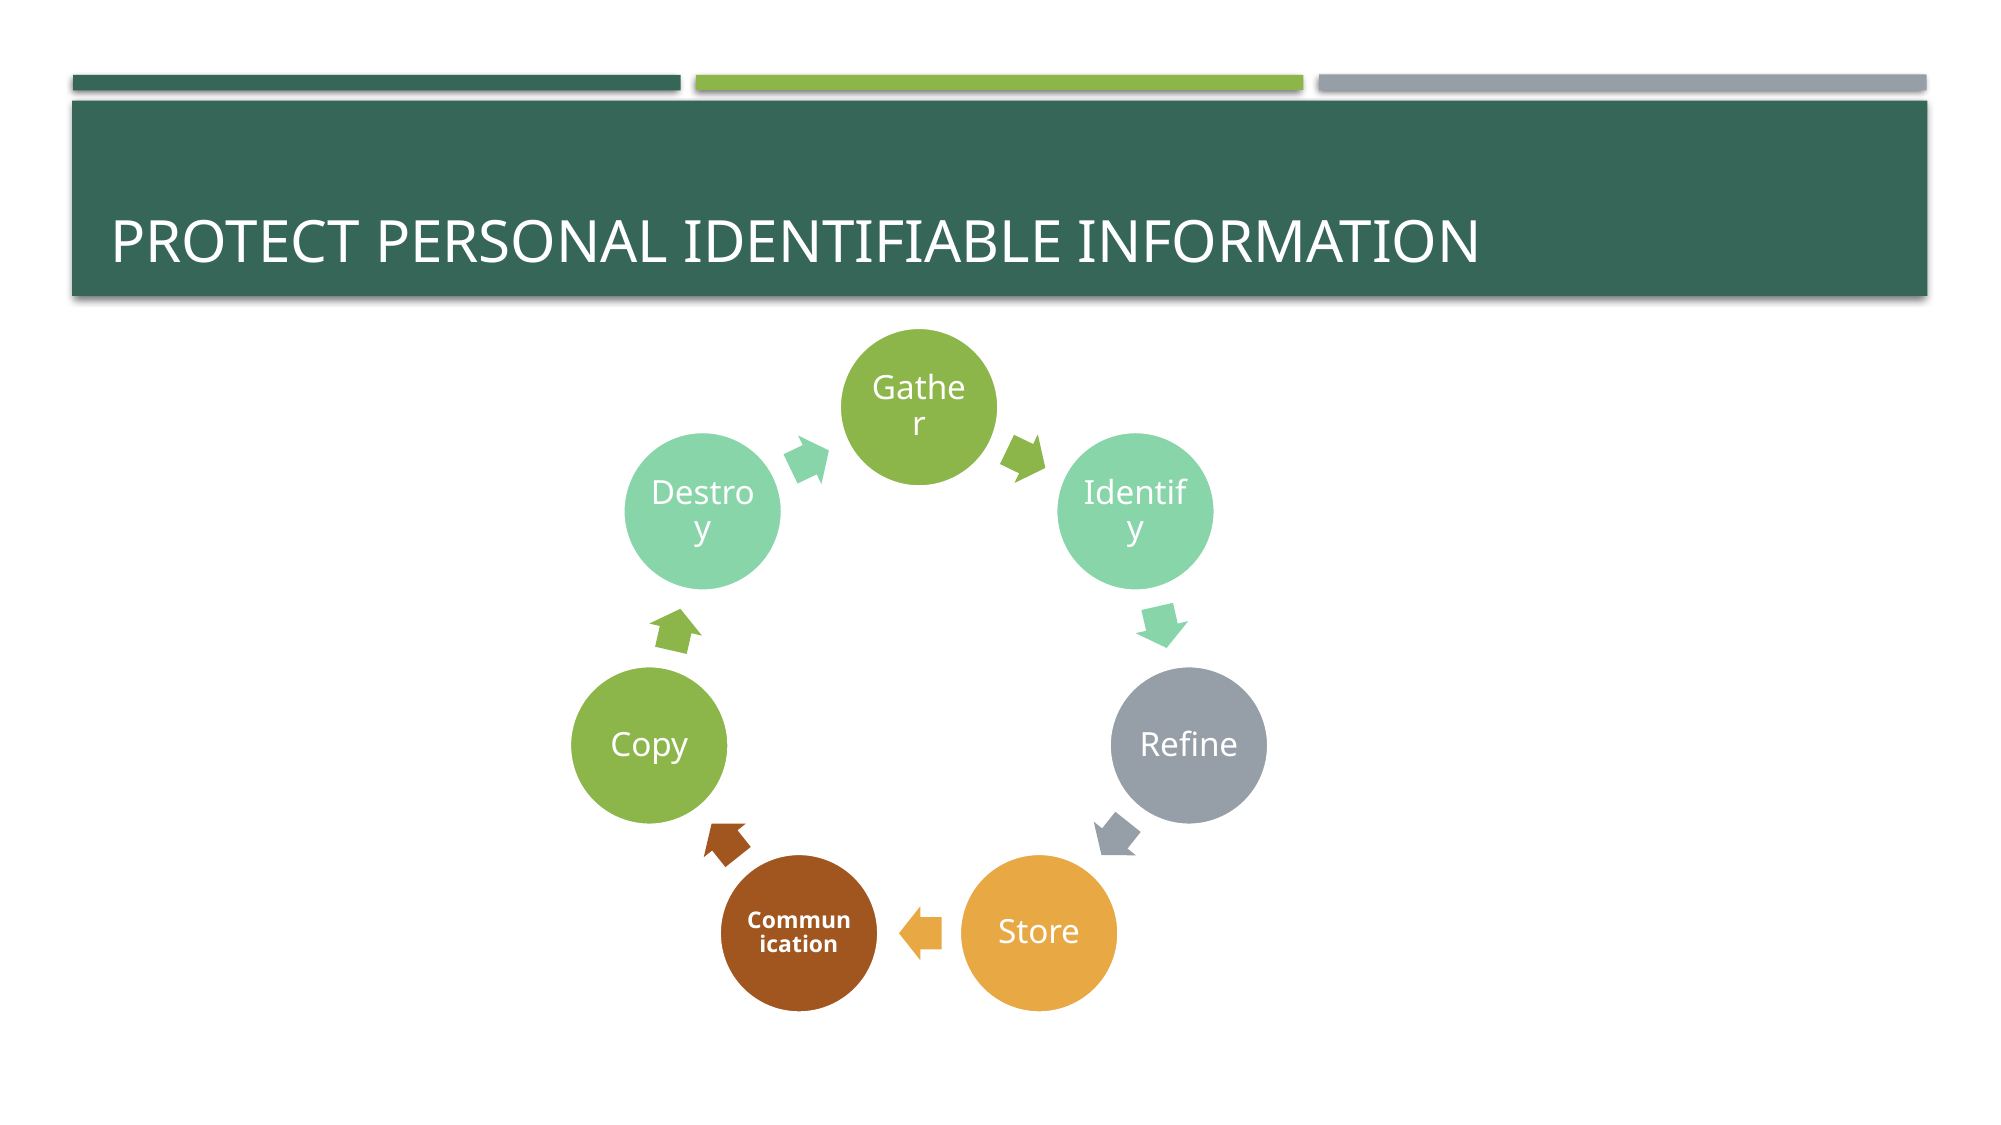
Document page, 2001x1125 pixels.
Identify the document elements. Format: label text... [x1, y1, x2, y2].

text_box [0, 326, 1863, 1014]
title Protect personal identifiable information [95, 115, 1905, 282]
